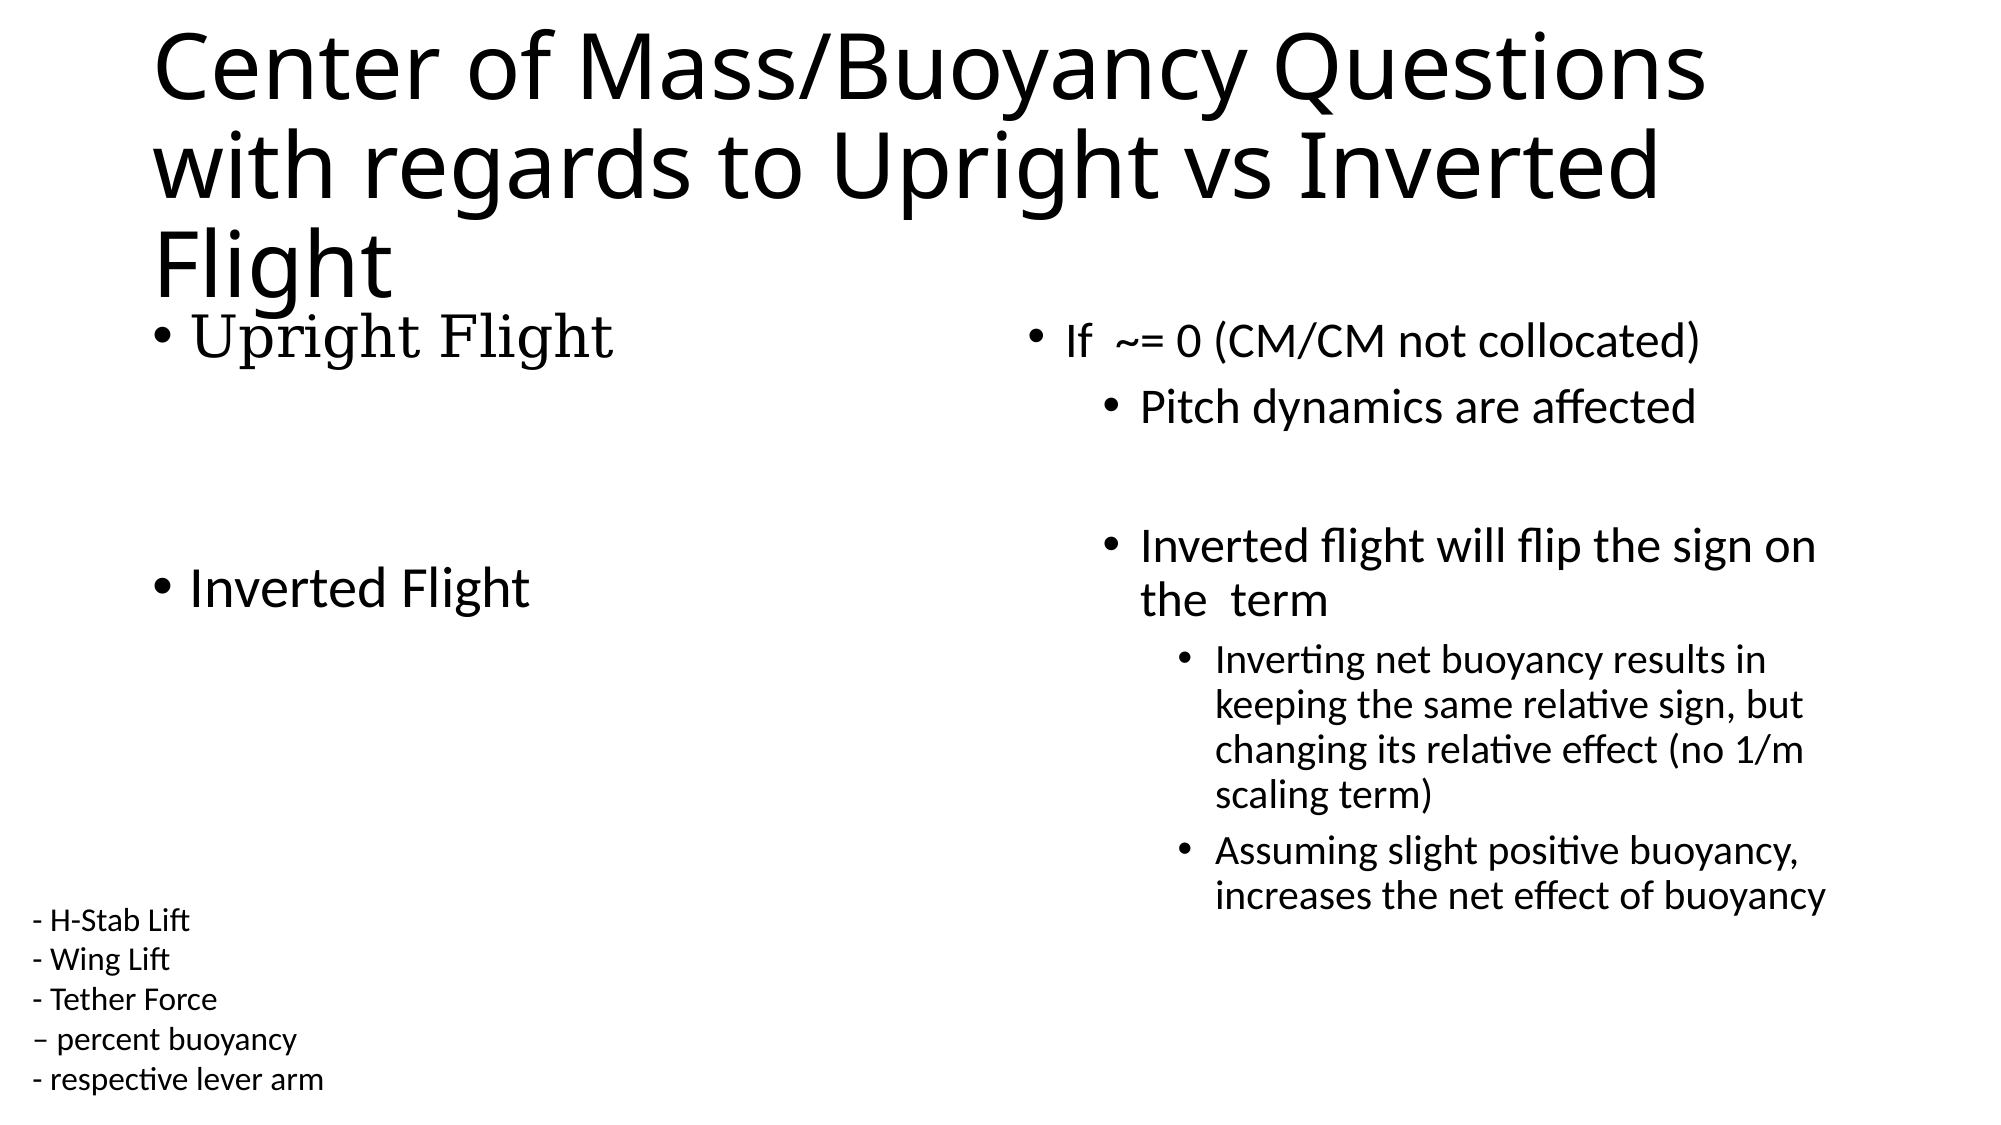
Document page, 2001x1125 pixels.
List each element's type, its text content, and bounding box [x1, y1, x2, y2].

title Center of Mass/Buoyancy Questions with regards to Upright vs Inverted Flight [137, 59, 1863, 278]
